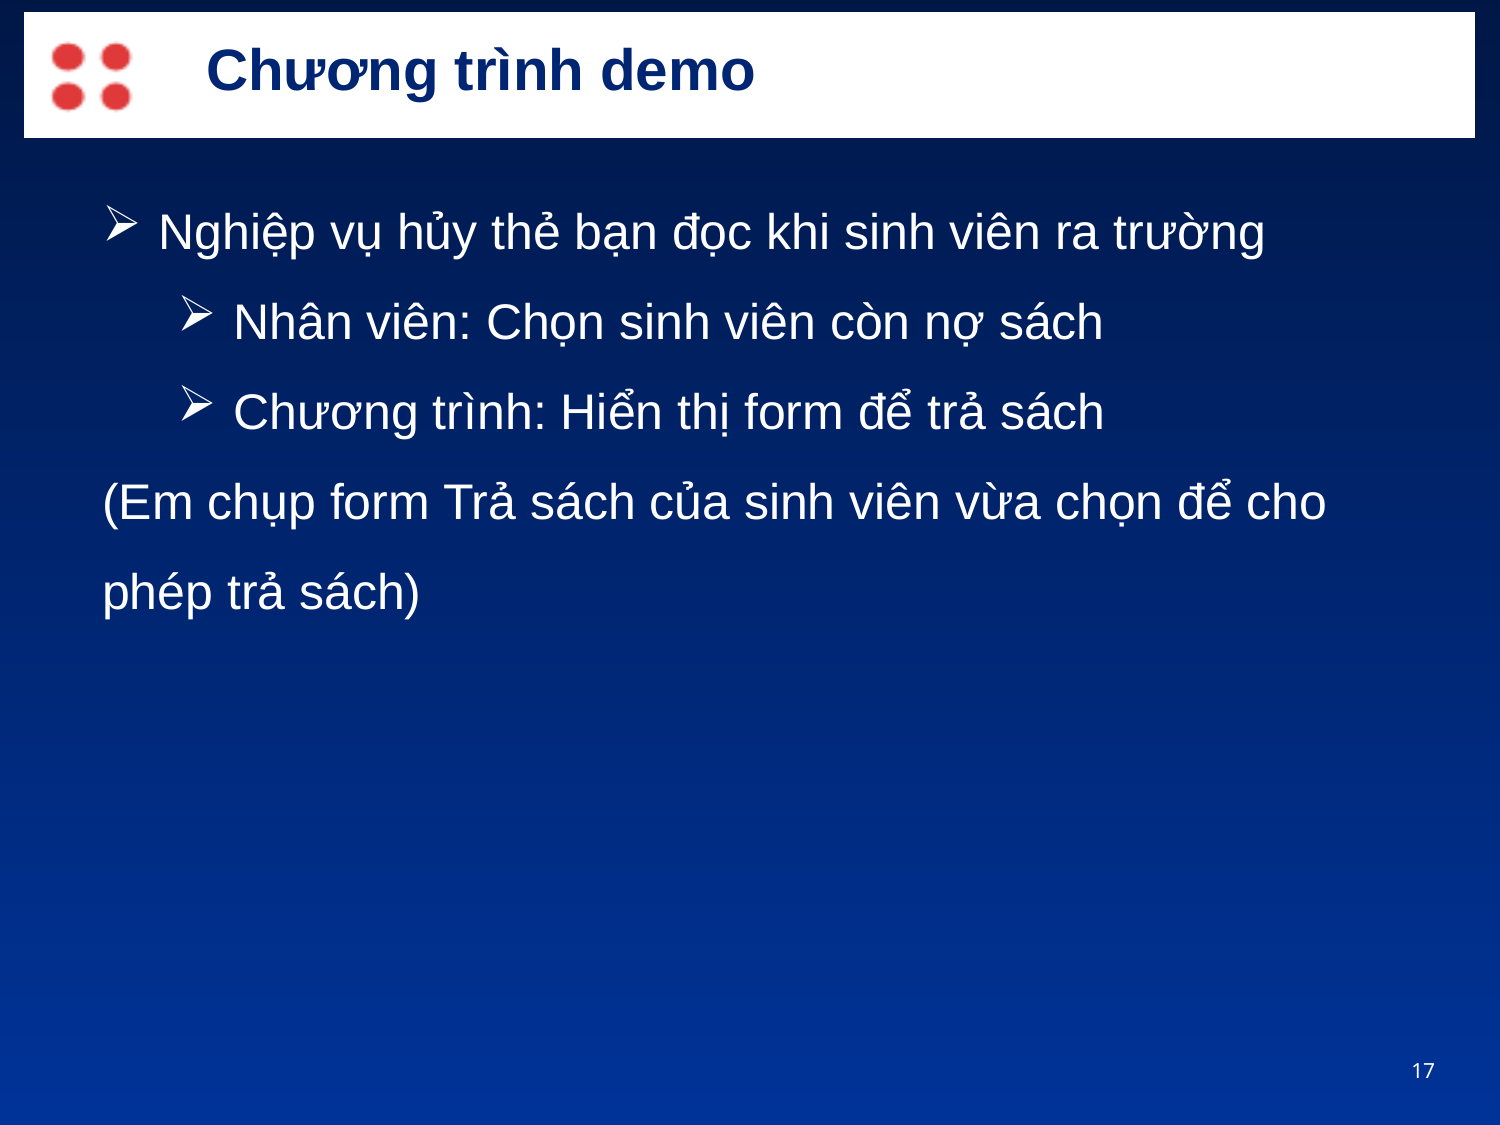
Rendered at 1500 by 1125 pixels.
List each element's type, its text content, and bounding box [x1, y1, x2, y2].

slide_number 17 [1100, 1050, 1450, 1125]
picture [24, 12, 1476, 138]
text_box Nghiệp vụ hủy thẻ bạn đọc khi sinh viên ra trường Nhân viên: Chọn sinh viên còn nợ sách Chương trình: Hiển thị form để trả sách (Em chụp form Trả sách của sinh viên vừa chọn để cho phép trả sách) [87, 162, 1413, 628]
